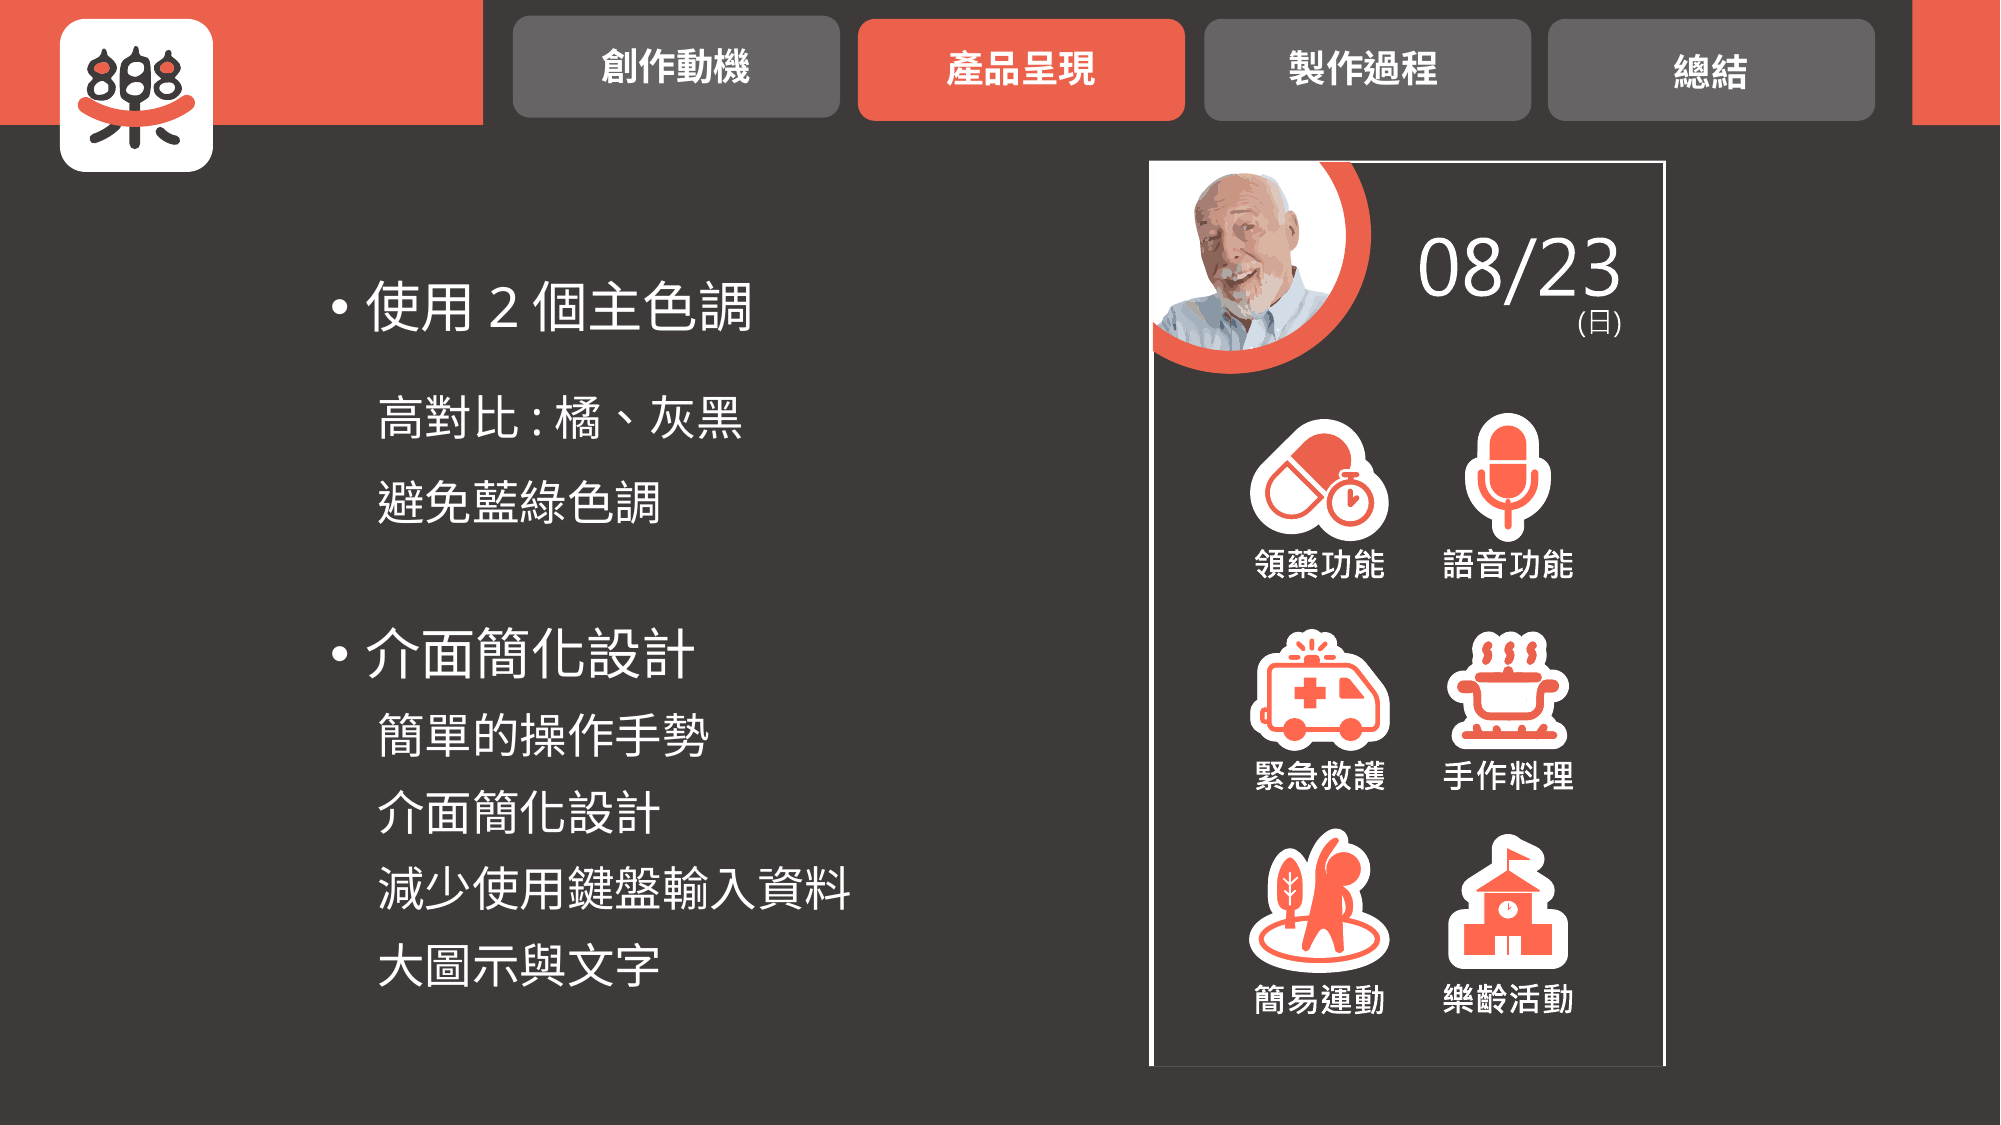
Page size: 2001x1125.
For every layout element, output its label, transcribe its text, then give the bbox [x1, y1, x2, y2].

text_box 使用2個主色調 高對比:橘、灰黑 避免藍綠色調 介面簡化設計 簡單的操作手勢 介面簡化設計 減少使用鍵盤輸入資料 大圖示與文字 [314, 272, 1089, 1004]
picture [1089, 95, 1664, 1067]
